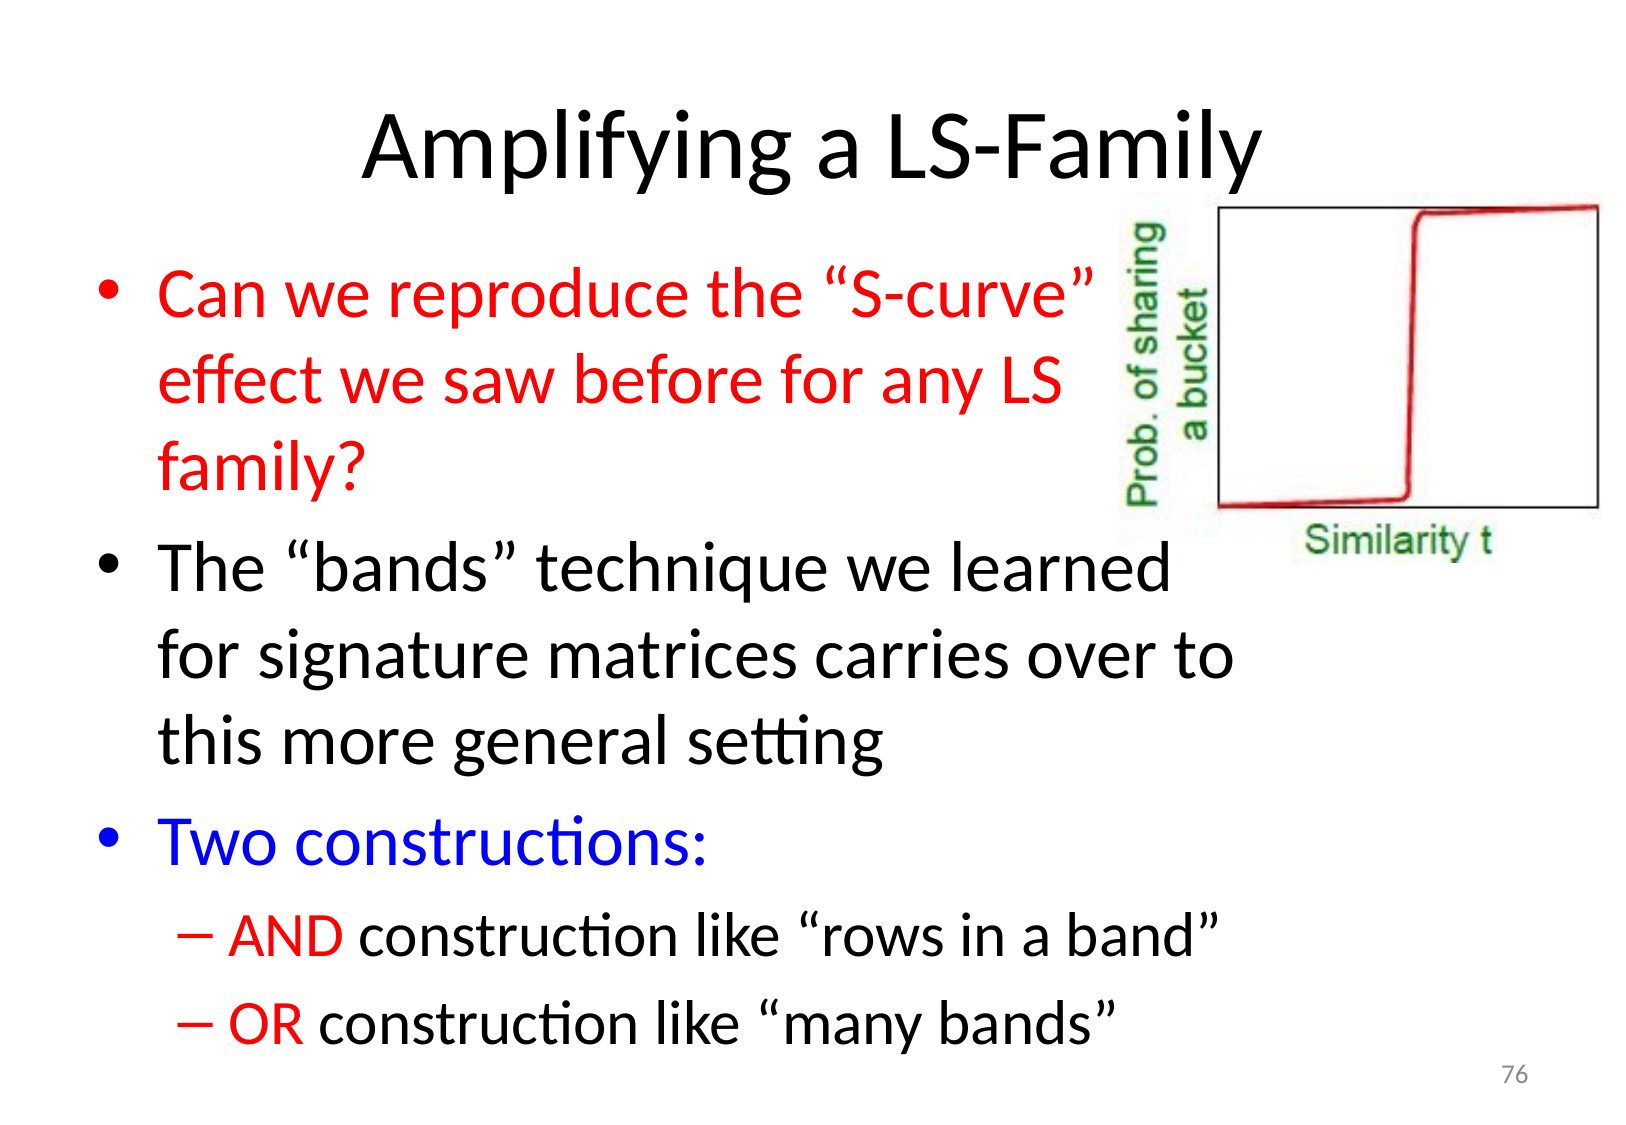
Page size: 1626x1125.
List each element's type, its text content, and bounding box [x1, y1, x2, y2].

picture [1119, 192, 1607, 563]
list Can we reproduce the “S-curve” effect we saw before for any LS family? The “bands” technique we learned for signature matrices carries over to this more general setting Two constructions: AND construction like “rows in a band” OR construction like “many bands” [81, 237, 1274, 1100]
slide_number 76 [1164, 1042, 1544, 1103]
title Amplifying a LS-Family [81, 45, 1544, 233]
